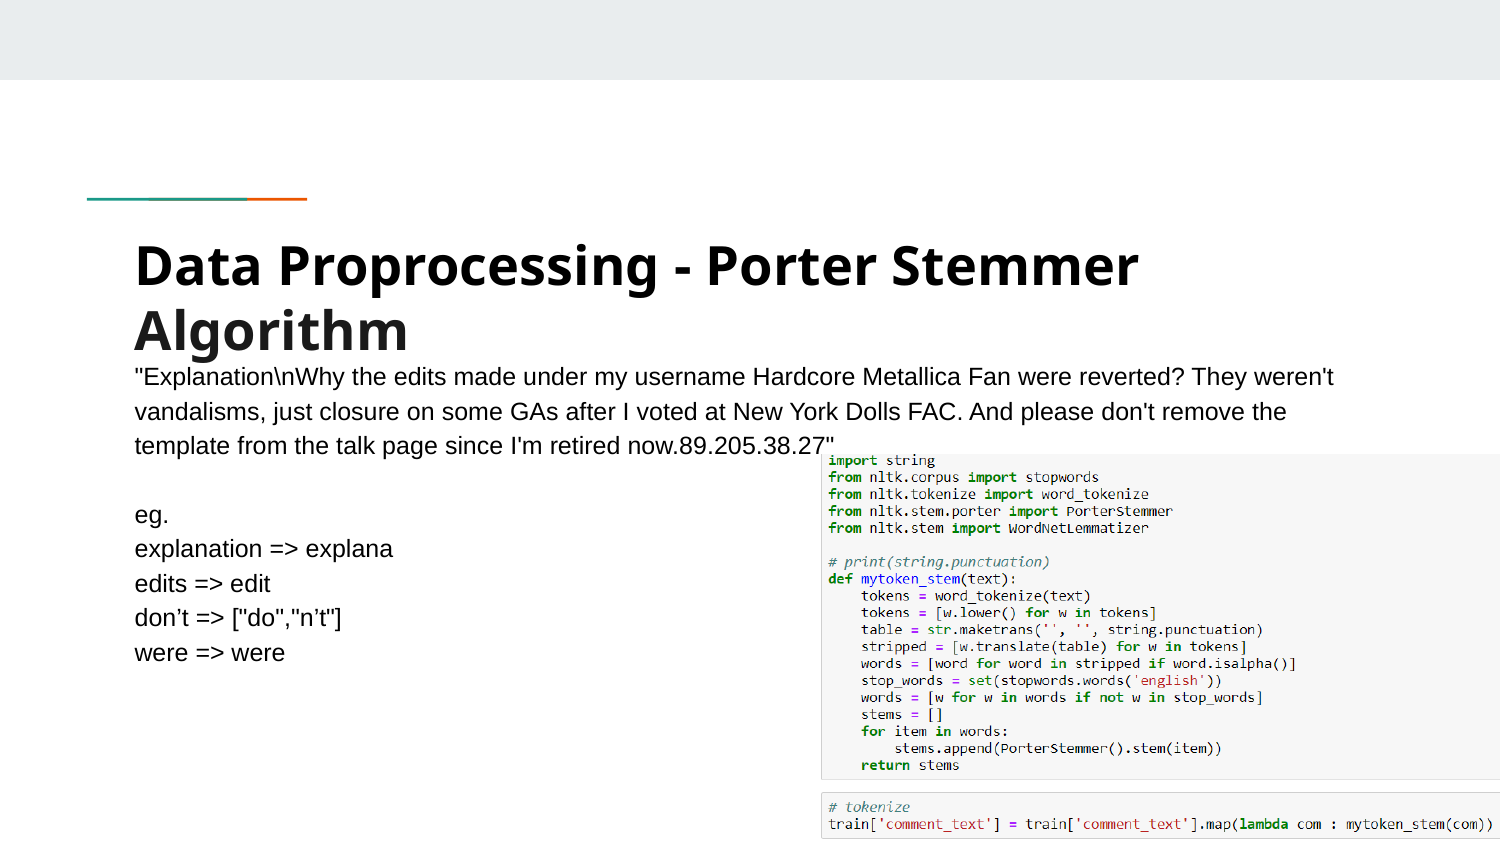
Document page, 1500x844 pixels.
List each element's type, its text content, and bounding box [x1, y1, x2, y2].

list "Explanation\nWhy the edits made under my username Hardcore Metallica Fan were reverted? They weren't vandalisms, just closure on some GAs after I voted at New York Dolls FAC. And please don't remove the template from the talk page since I'm retired now.89.205.38.27" eg. explanation => explana edits => edit don’t => ["do","n’t"] were => were [119, 341, 1381, 712]
picture [820, 454, 1500, 842]
title Data Proprocessing - Porter Stemmer Algorithm [119, 216, 1406, 305]
